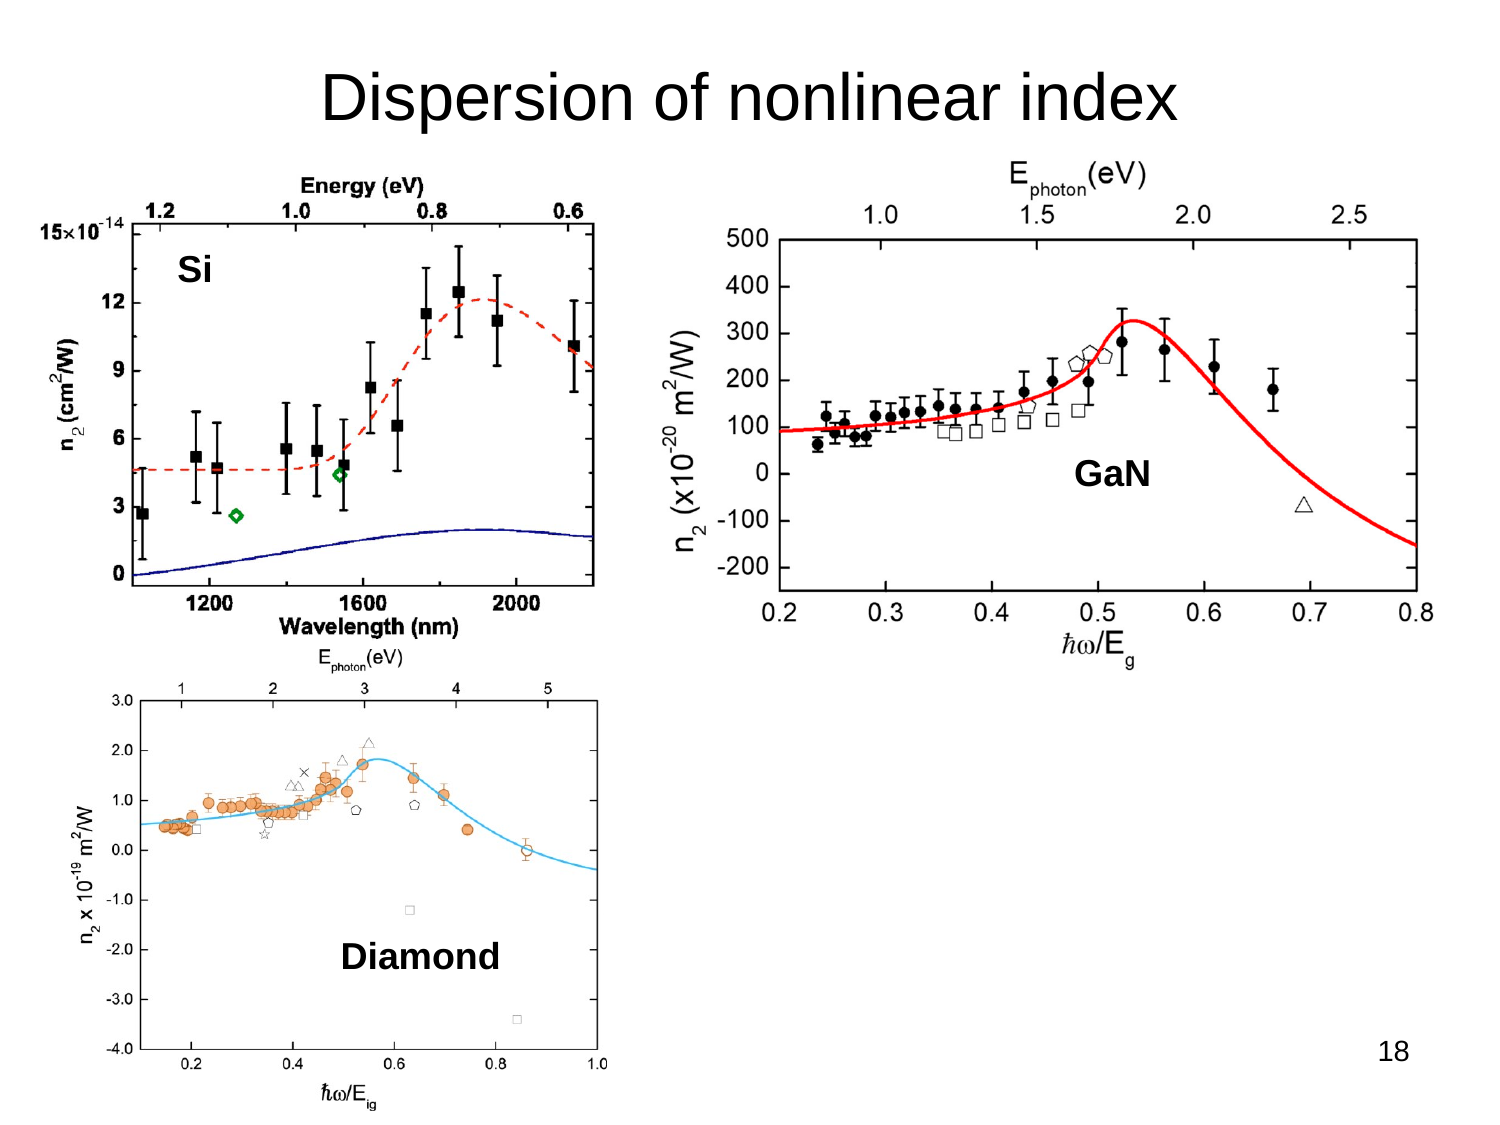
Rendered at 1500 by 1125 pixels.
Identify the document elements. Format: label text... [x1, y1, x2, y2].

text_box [71, 649, 607, 1111]
title Dispersion of nonlinear index [74, 0, 1426, 188]
slide_number 18 [1074, 1024, 1426, 1103]
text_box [649, 153, 1442, 678]
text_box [37, 162, 631, 651]
